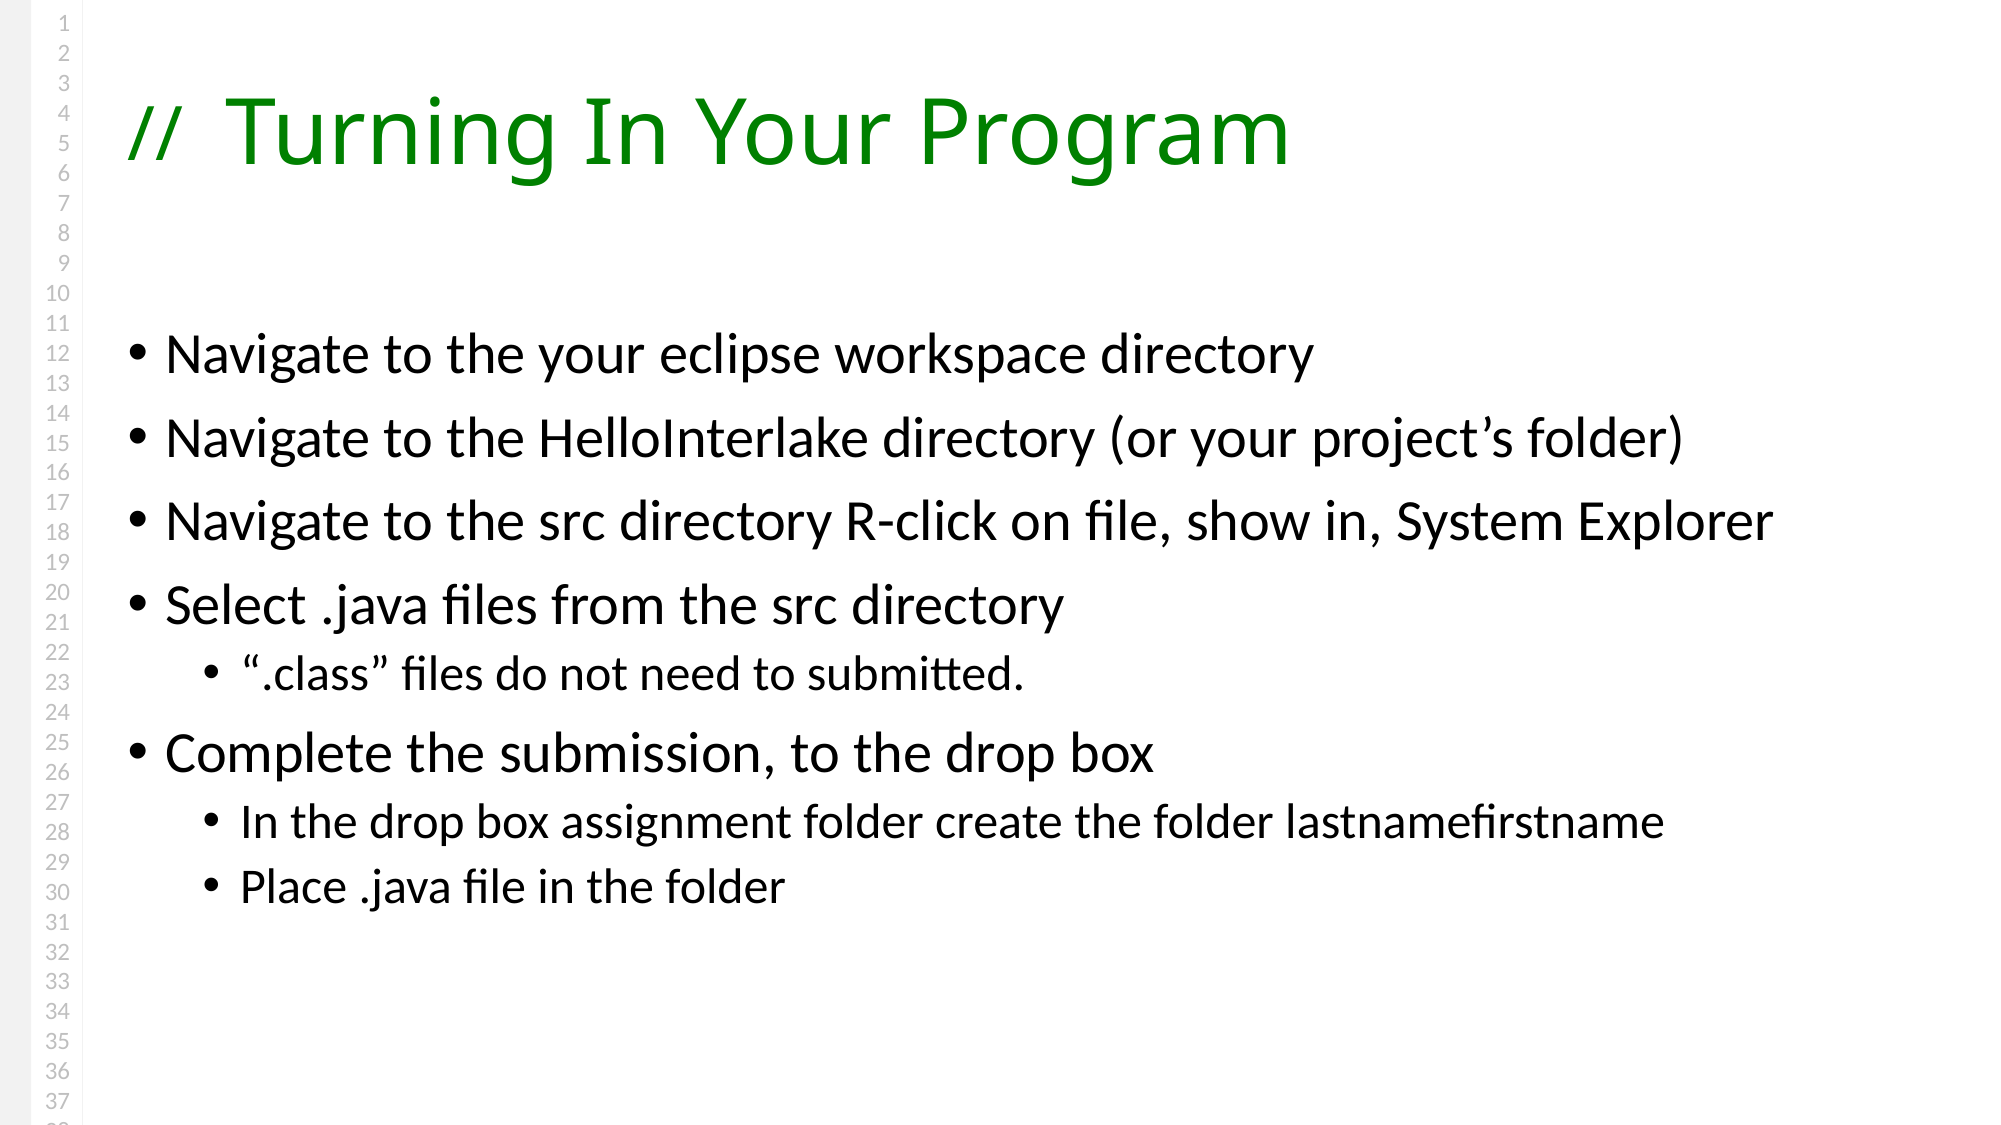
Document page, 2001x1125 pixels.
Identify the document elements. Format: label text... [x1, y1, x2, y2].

list Navigate to the your eclipse workspace directory Navigate to the HelloInterlake directory (or your project’s folder) Navigate to the src directory R-click on file, show in, System Explorer Select .java files from the src directory “.class” files do not need to submitted. Complete the submission, to the drop box In the drop box assignment folder create the folder lastnamefirstname Place .java file in the folder [112, 224, 1913, 1034]
title Turning In Your Program [210, 59, 1913, 210]
